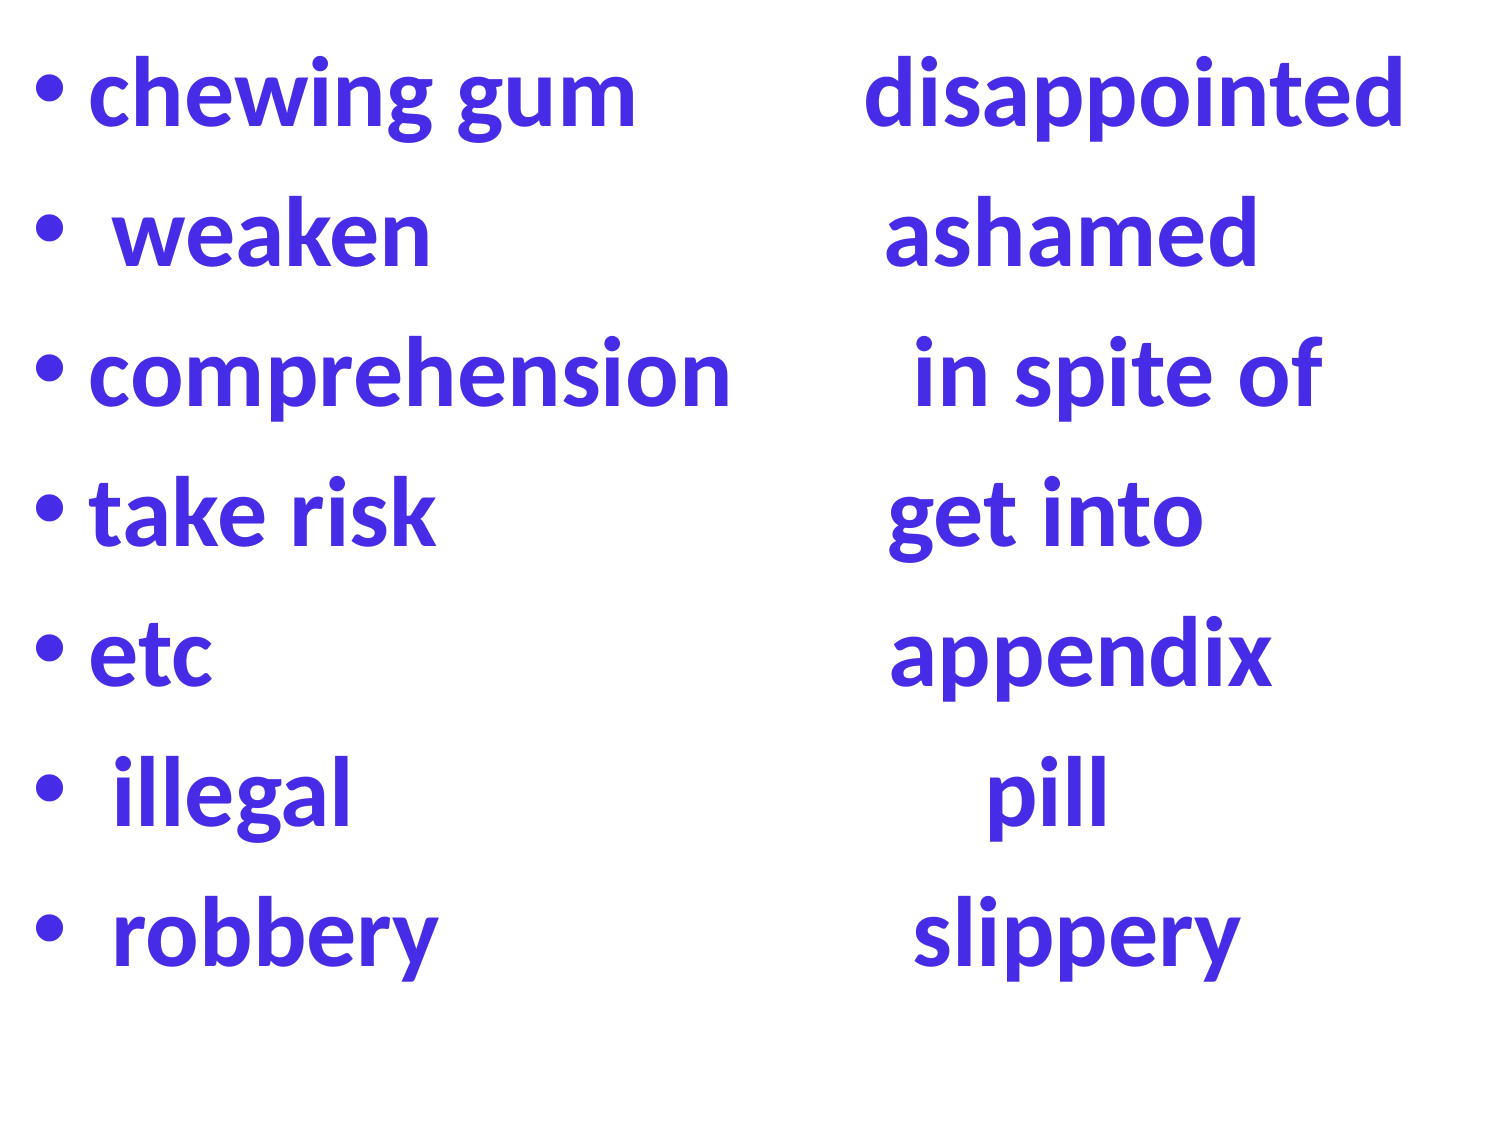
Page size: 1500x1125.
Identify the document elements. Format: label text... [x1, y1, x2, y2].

list chewing gum disappointed weaken ashamed comprehension in spite of take risk get into etc appendix illegal pill robbery slippery [17, 19, 1459, 1125]
